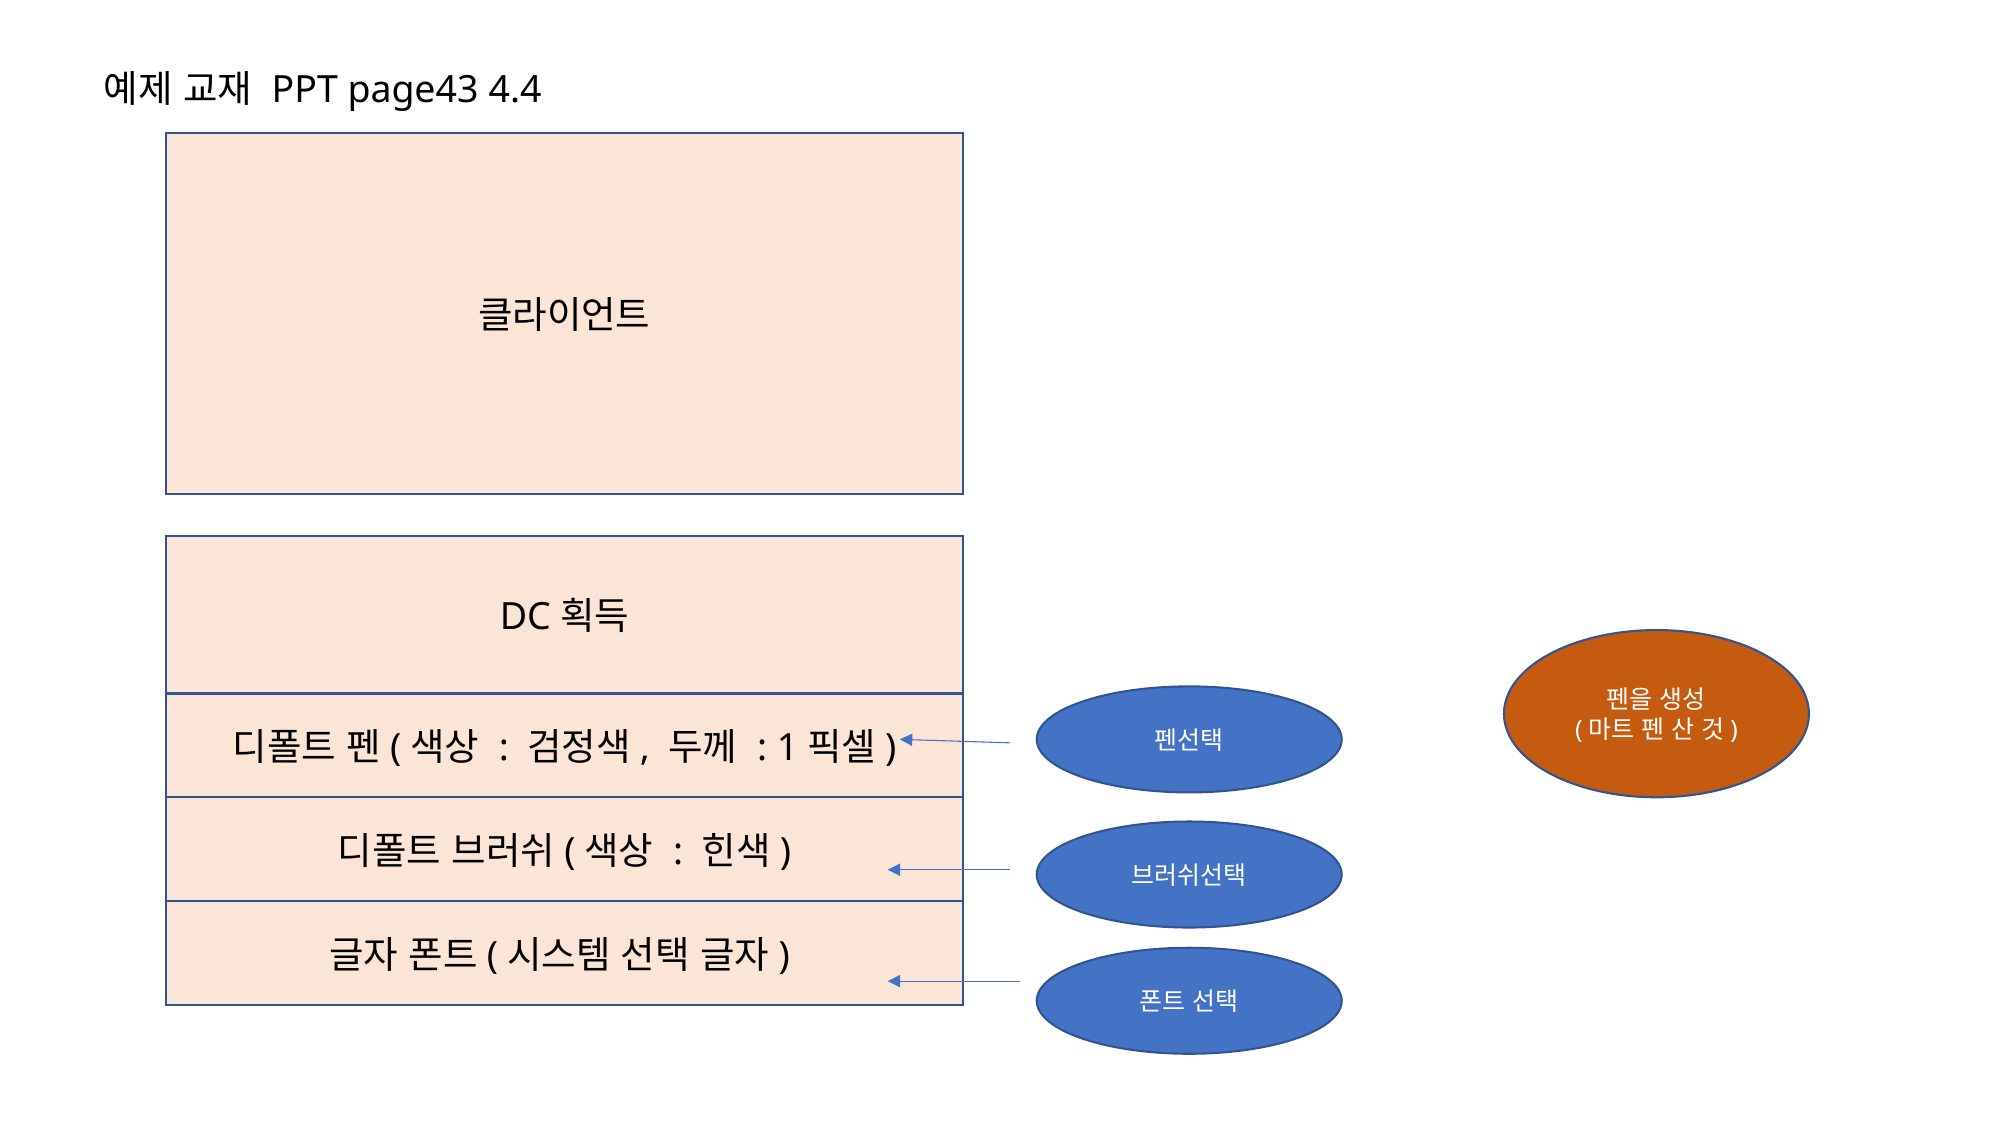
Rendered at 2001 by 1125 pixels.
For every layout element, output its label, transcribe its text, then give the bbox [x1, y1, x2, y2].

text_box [899, 739, 1011, 743]
text_box DC획득 [165, 535, 964, 693]
text_box 디폴트 브러쉬(색상 : 힌색) [165, 796, 964, 900]
text_box 펜을 생성 (마트 펜 산 것) [1502, 629, 1811, 799]
text_box 글자 폰트(시스템 선택 글자) [165, 900, 964, 1006]
text_box 브러쉬선택 [1035, 820, 1343, 929]
text_box 예제 교재 PPT page43 4.4 [88, 57, 557, 118]
text_box 펜선택 [1035, 685, 1343, 794]
text_box 폰트 선택 [1035, 946, 1343, 1055]
text_box 클라이언트 [165, 132, 964, 495]
text_box 디폴트 펜(색상 : 검정색, 두께 : 1픽셀) [165, 693, 964, 796]
